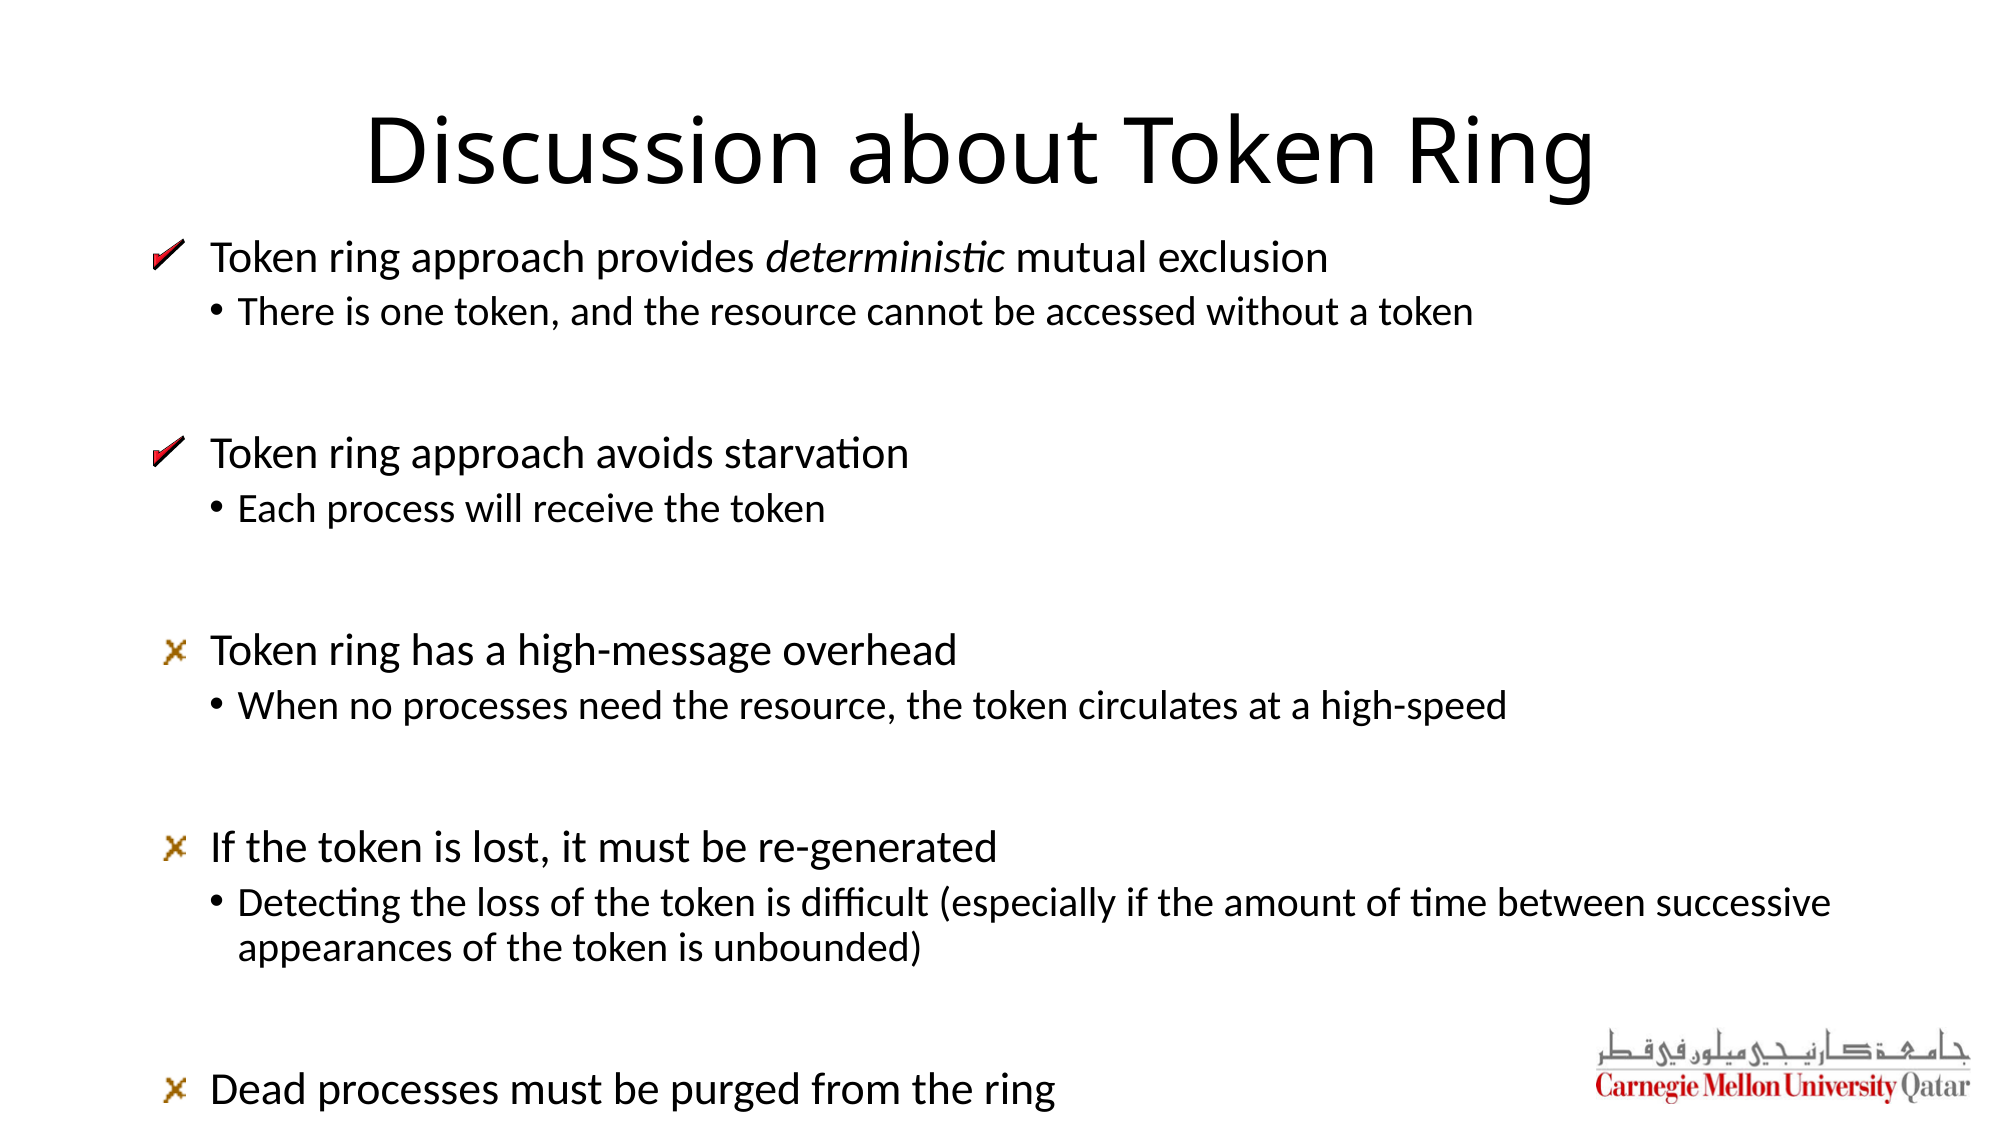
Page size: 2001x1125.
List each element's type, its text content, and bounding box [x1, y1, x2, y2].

picture [153, 1070, 186, 1103]
list Token ring approach provides deterministic mutual exclusion There is one token, and the resource cannot be accessed without a token Token ring approach avoids starvation Each process will receive the token Token ring has a high-message overhead When no processes need the resource, the token circulates at a high-speed If the token is lost, it must be re-generated Detecting the loss of the token is difficult (especially if the amount of time between successive appearances of the token is unbounded) Dead processes must be purged from the ring ACK based token delivery can assist in purging dead processes [138, 224, 1913, 1010]
picture [153, 632, 186, 665]
picture [1596, 1027, 1971, 1104]
picture [153, 828, 186, 861]
title Discussion about Token Ring [288, 45, 1675, 224]
